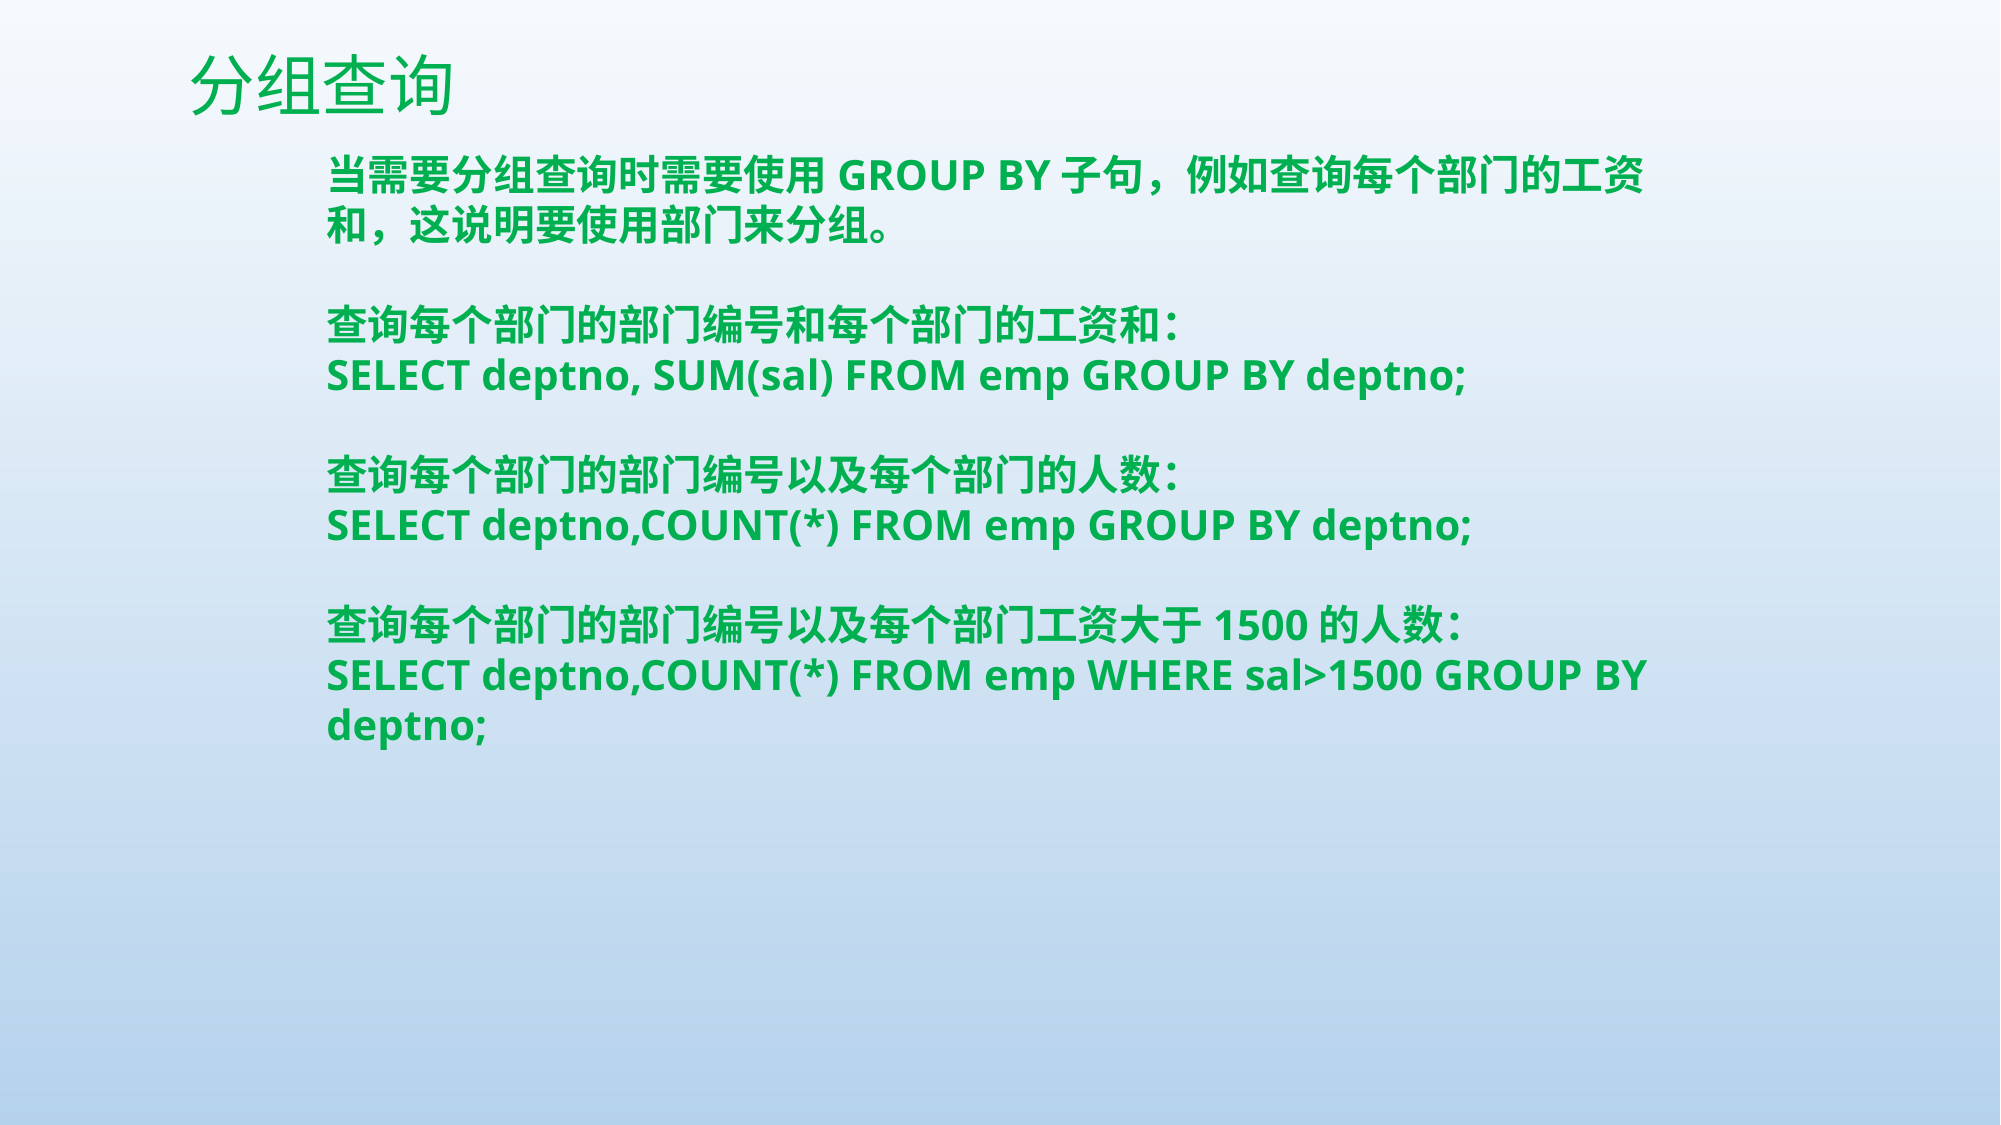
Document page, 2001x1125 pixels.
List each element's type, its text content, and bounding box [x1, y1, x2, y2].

list 当需要分组查询时需要使用GROUP BY子句，例如查询每个部门的工资和，这说明要使用部门来分组。 查询每个部门的部门编号和每个部门的工资和： SELECT deptno, SUM(sal) FROM emp GROUP BY deptno; 查询每个部门的部门编号以及每个部门的人数： SELECT deptno,COUNT(*) FROM emp GROUP BY deptno; 查询每个部门的部门编号以及每个部门工资大于1500的人数： SELECT deptno,COUNT(*) FROM emp WHERE sal>1500 GROUP BY deptno; [311, 141, 1675, 1005]
title 分组查询 [173, 36, 1299, 143]
